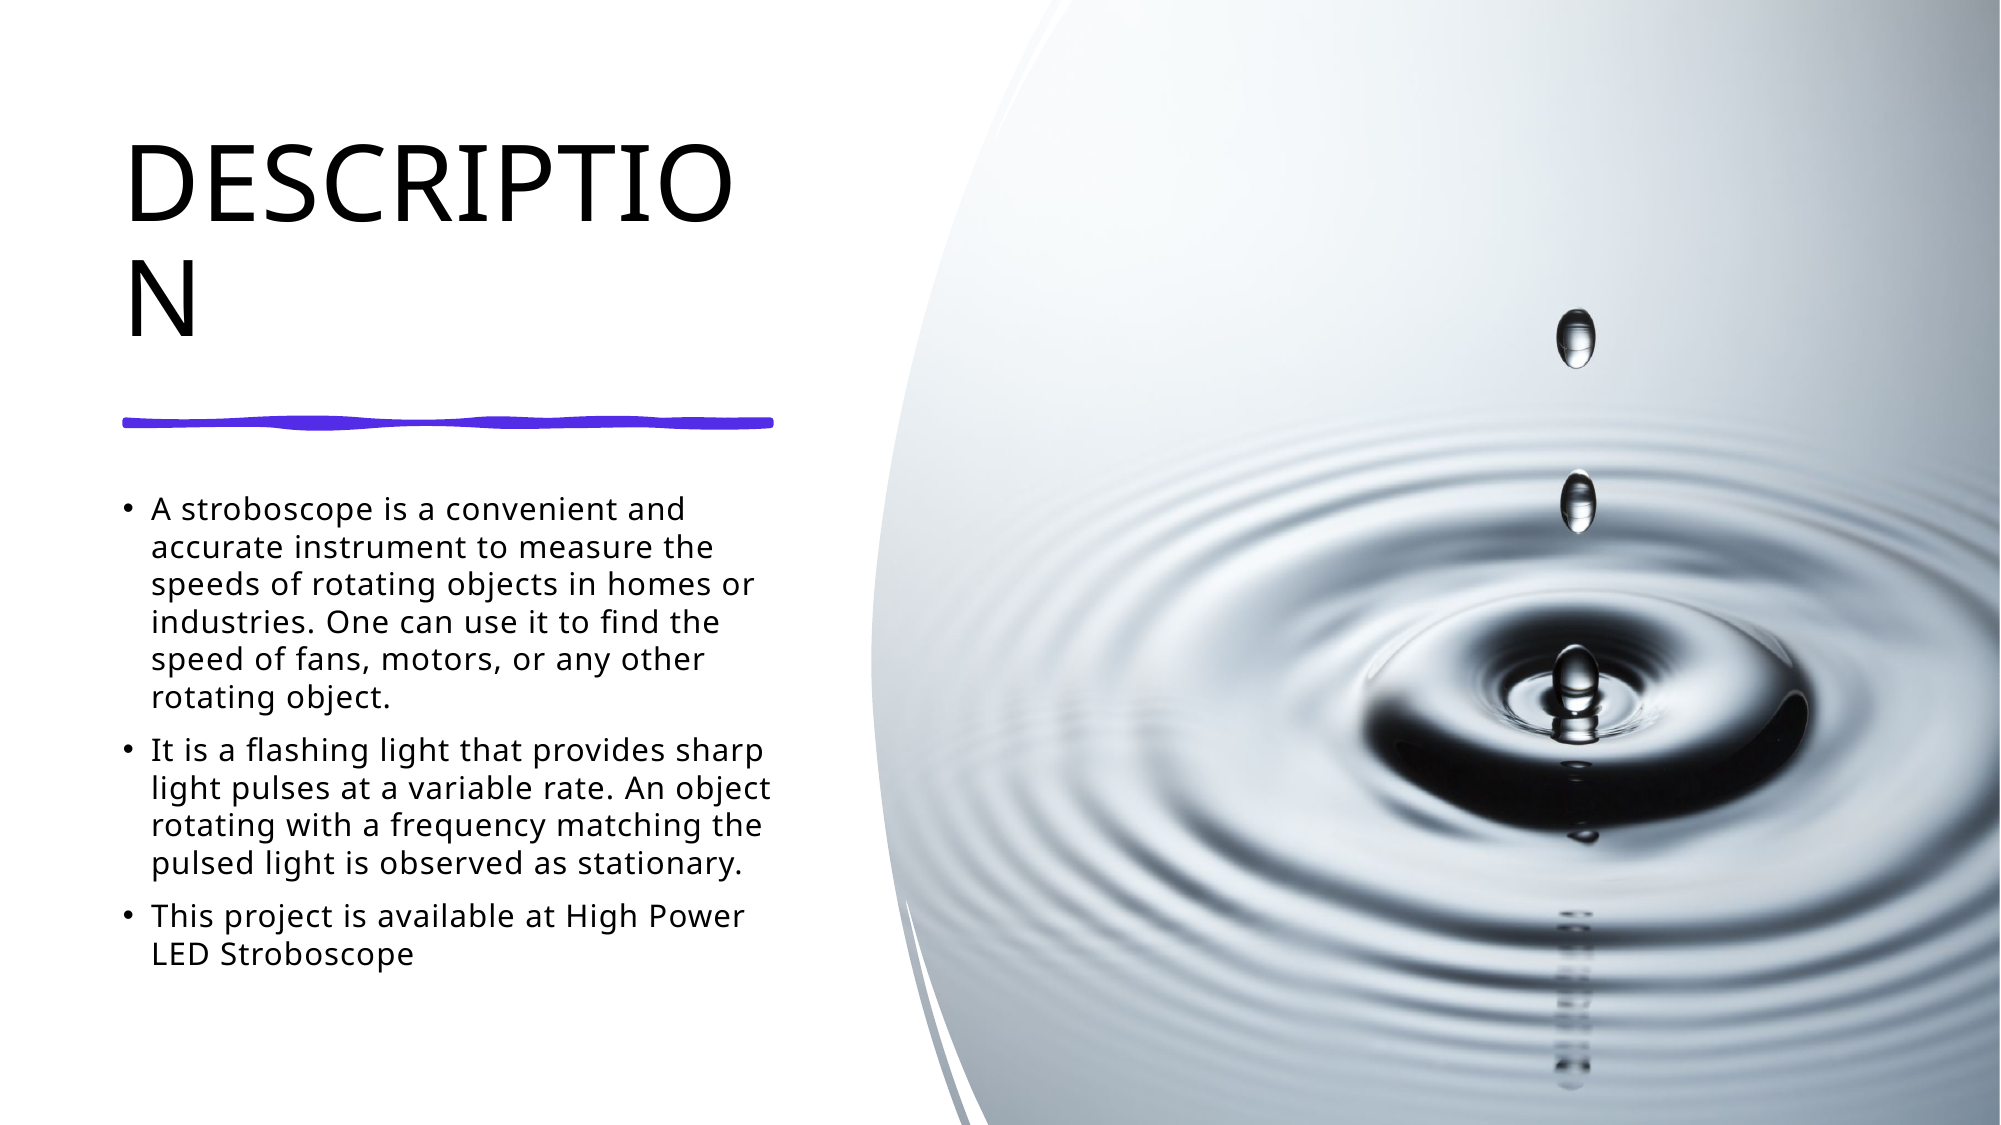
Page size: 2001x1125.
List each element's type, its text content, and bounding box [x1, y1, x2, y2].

text_box [124, 417, 772, 429]
picture [871, 0, 2000, 1125]
list A stroboscope is a convenient and accurate instrument to measure the speeds of rotating objects in homes or industries. One can use it to find the speed of fans, motors, or any other rotating object. It is a flashing light that provides sharp light pulses at a variable rate. An object rotating with a frequency matching the pulsed light is observed as stationary. This project is available at High Power LED Stroboscope [105, 471, 802, 1016]
text_box [0, 0, 871, 1125]
title DESCRIPTION [105, 53, 822, 375]
